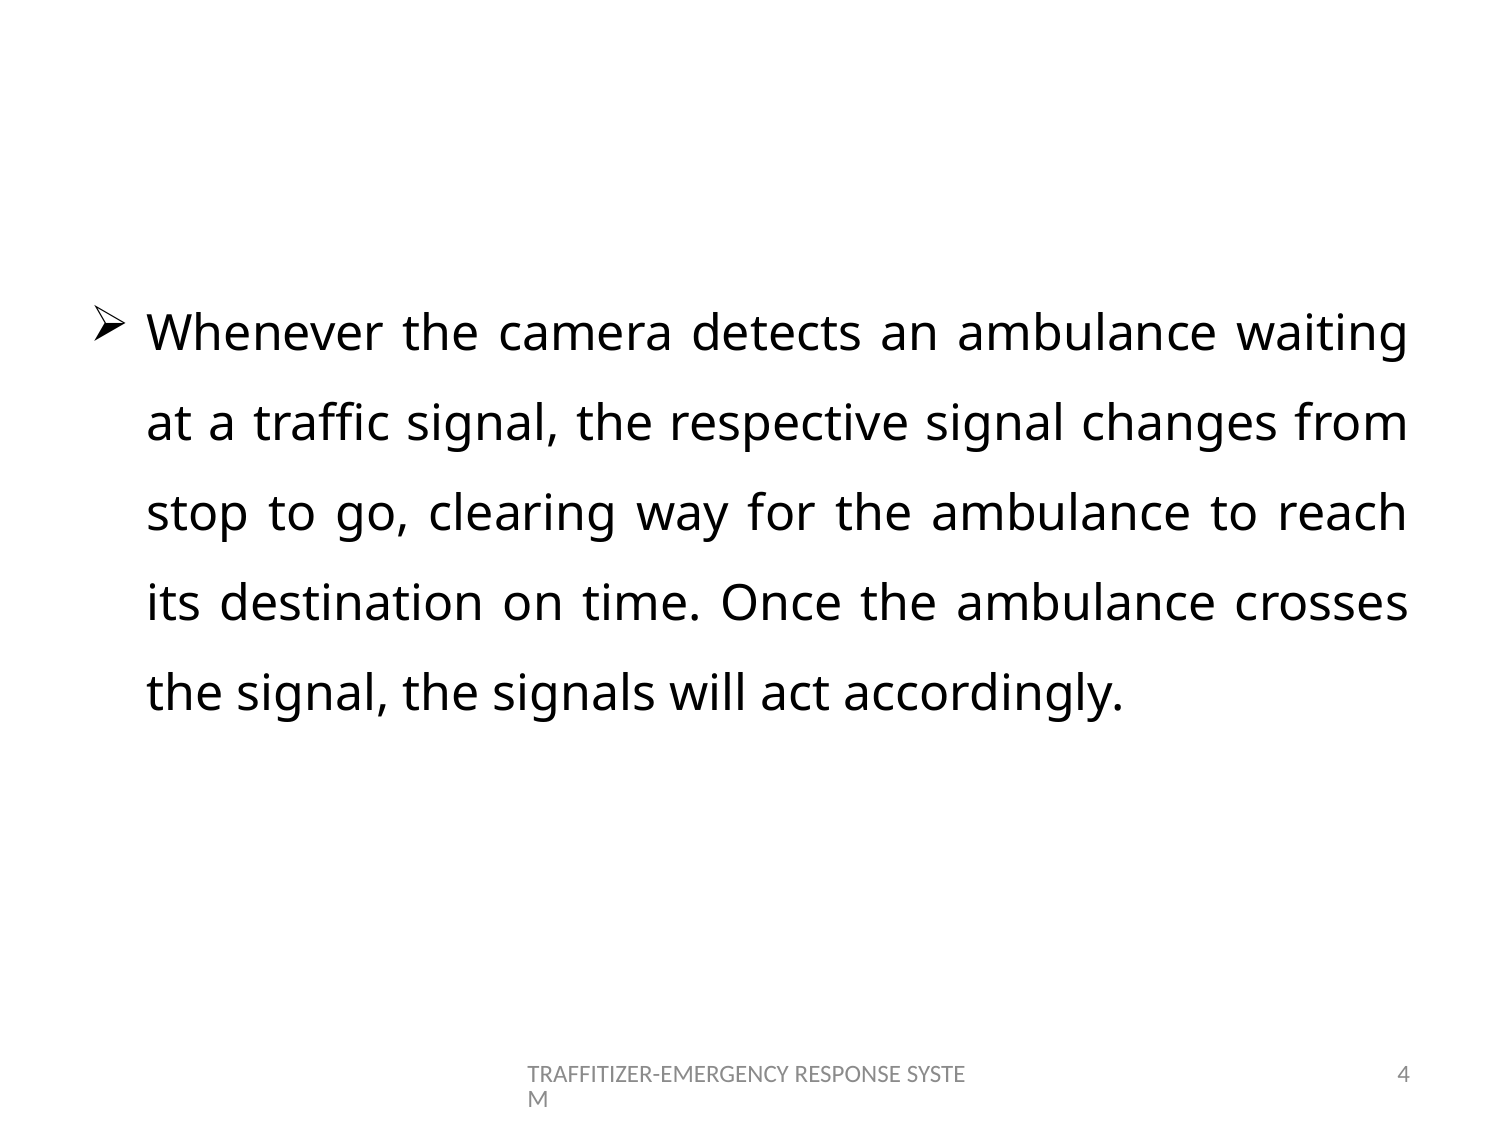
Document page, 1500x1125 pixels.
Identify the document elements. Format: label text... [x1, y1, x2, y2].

slide_number 4 [1074, 1042, 1425, 1103]
list Whenever the camera detects an ambulance waiting at a traffic signal, the respective signal changes from stop to go, clearing way for the ambulance to reach its destination on time. Once the ambulance crosses the signal, the signals will act accordingly. [75, 262, 1425, 1005]
footer TRAFFITIZER-EMERGENCY RESPONSE SYSTEM [512, 1042, 988, 1103]
